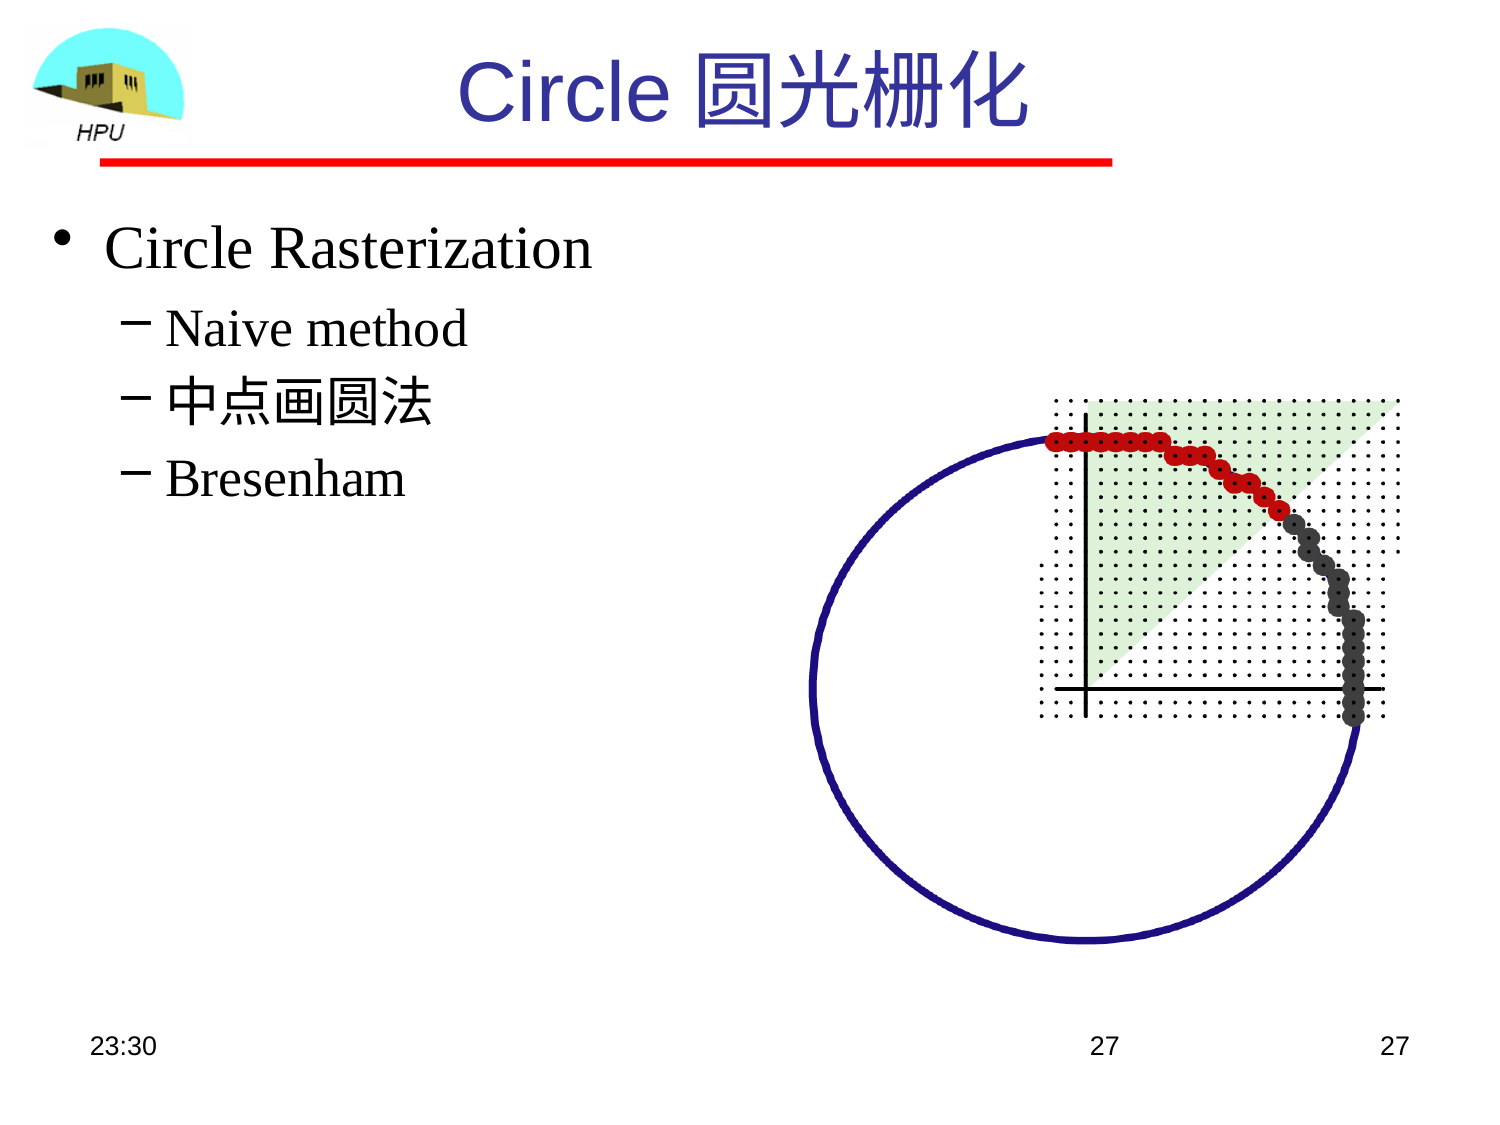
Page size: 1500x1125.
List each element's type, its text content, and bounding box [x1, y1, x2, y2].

title Circle圆光栅化 [24, 12, 1463, 163]
text_box 27 [1074, 1050, 1425, 1071]
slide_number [75, 1021, 425, 1071]
picture [799, 398, 1400, 954]
list Circle Rasterization Naive method 中点画圆法 Bresenham [37, 200, 1475, 1050]
